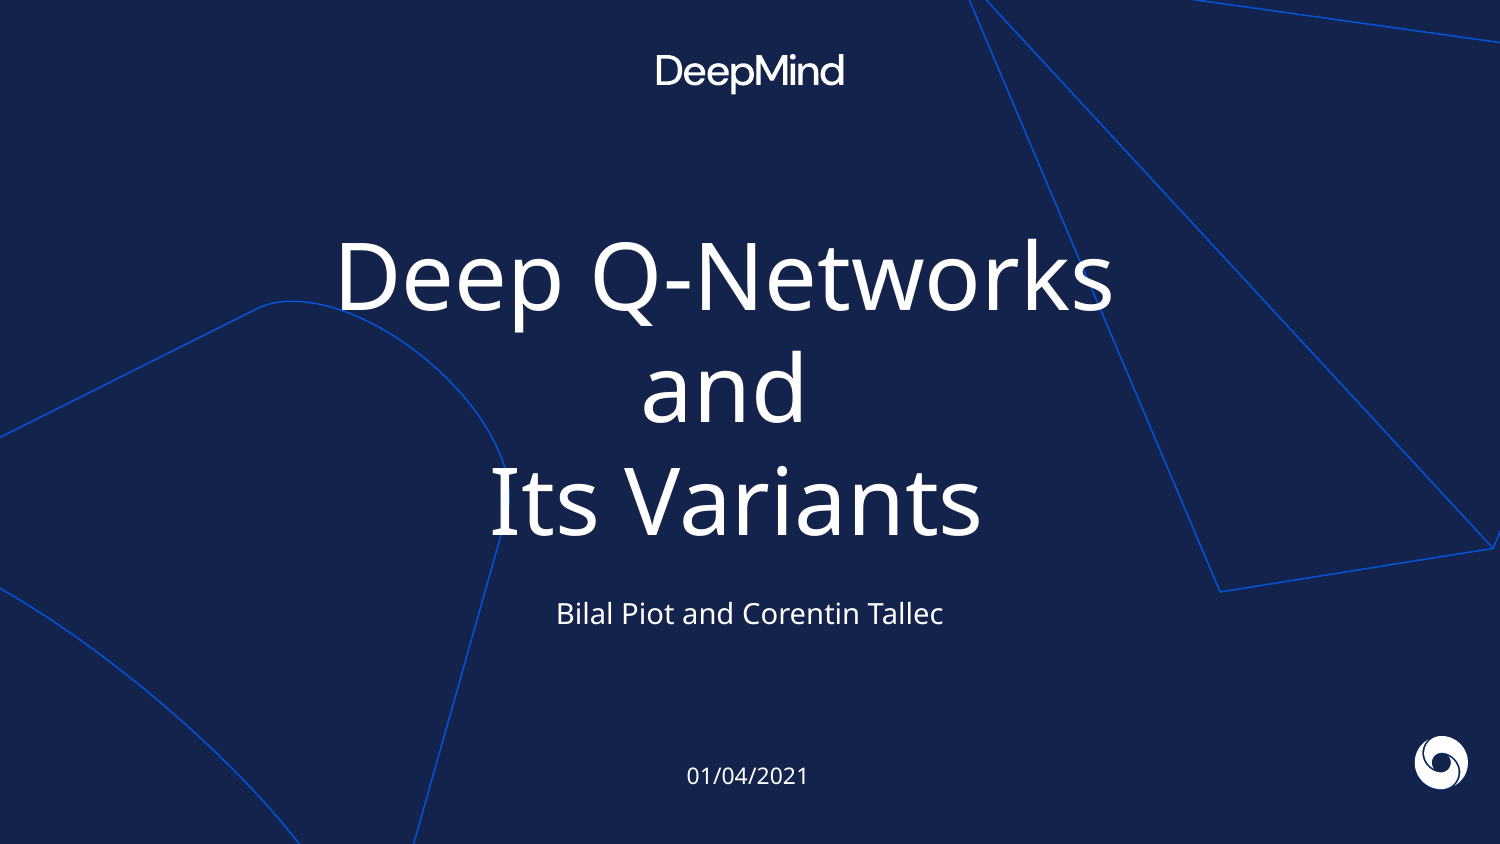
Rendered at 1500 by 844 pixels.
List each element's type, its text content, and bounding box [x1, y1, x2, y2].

subtitle 01/04/2021 [541, 764, 956, 789]
title Bilal Piot and Corentin Tallec [321, 595, 1179, 764]
title Deep Q-Networks and Its Variants [65, 272, 1409, 499]
